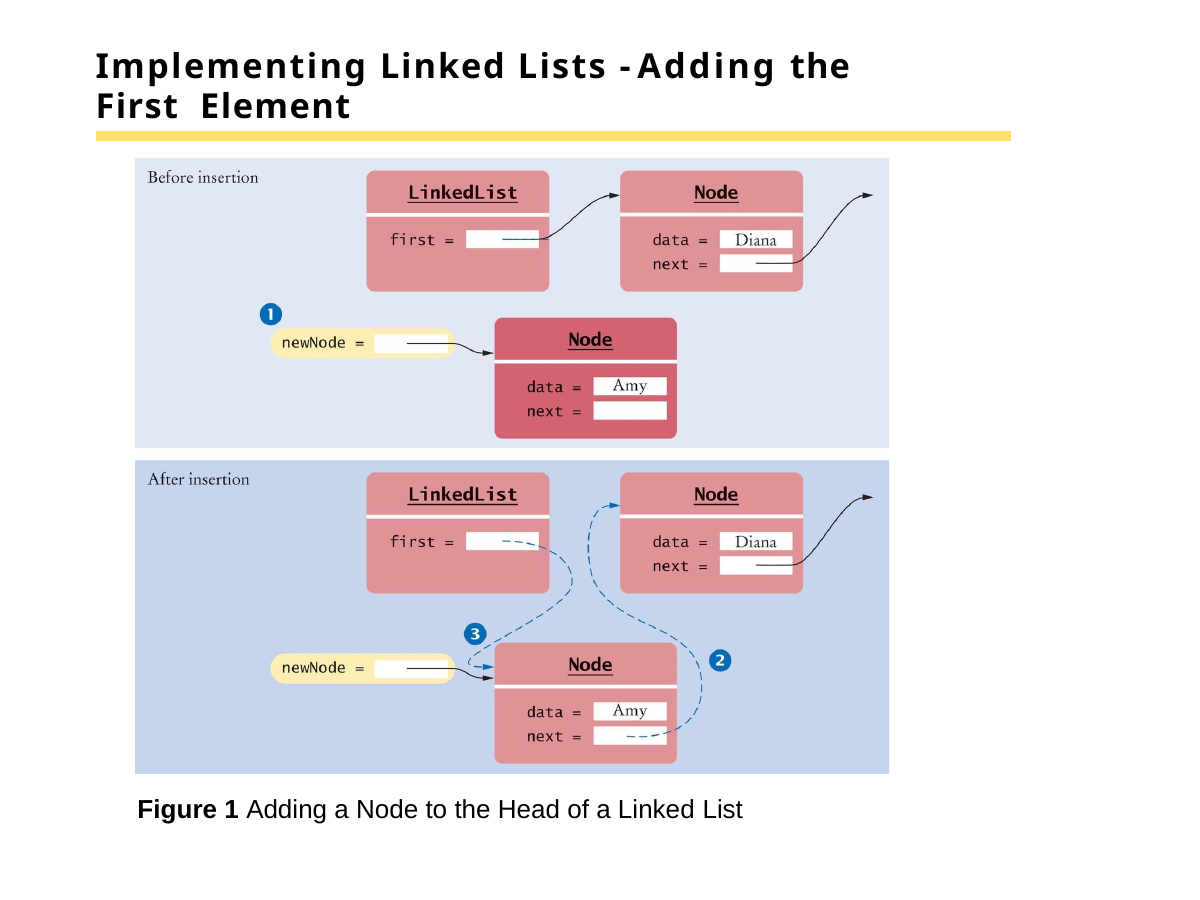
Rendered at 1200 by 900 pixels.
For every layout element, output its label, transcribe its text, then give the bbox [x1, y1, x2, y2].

title Implementing Linked Lists - Adding the First Element [93, 44, 894, 195]
text_box Figure 1 Adding a Node to the Head of a Linked List [135, 792, 746, 825]
text_box [135, 158, 890, 774]
